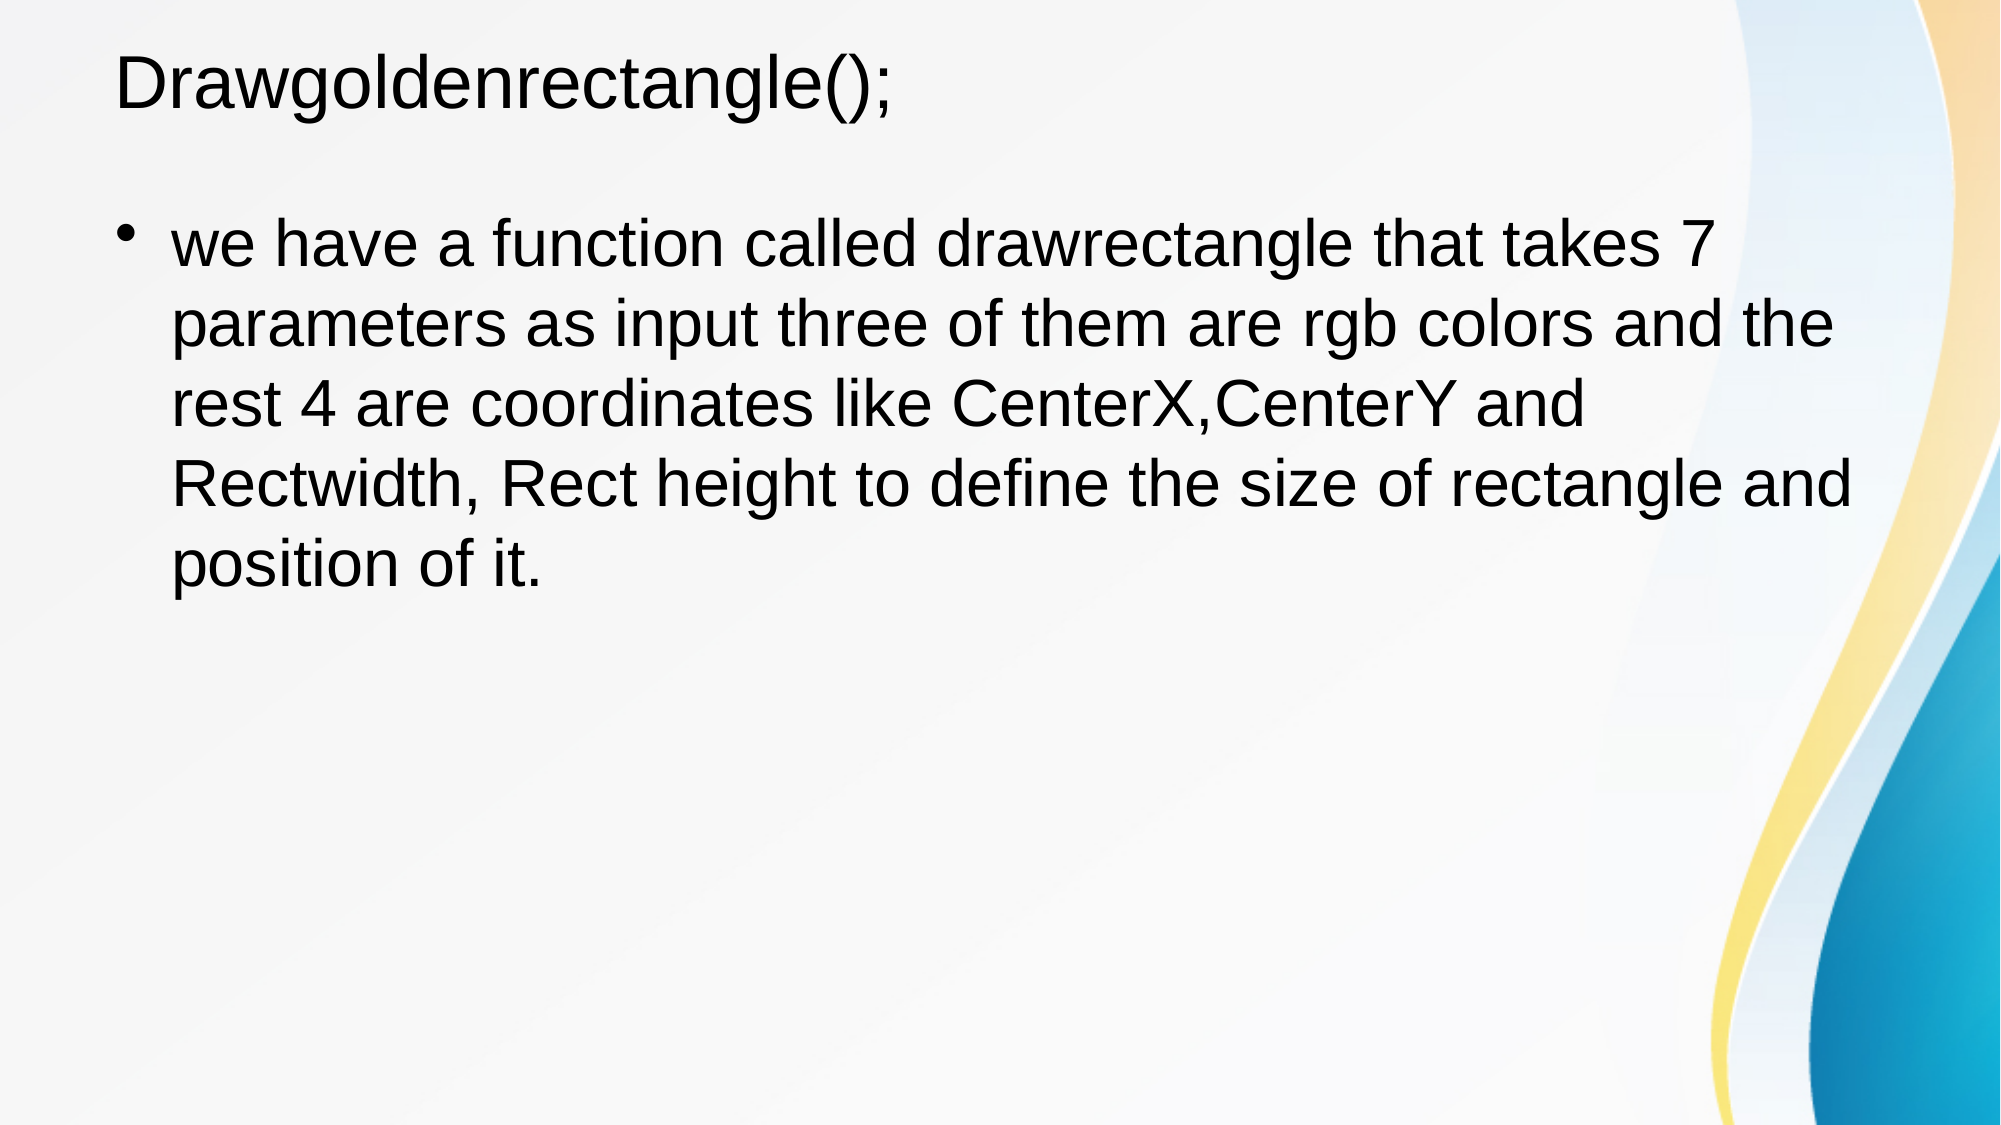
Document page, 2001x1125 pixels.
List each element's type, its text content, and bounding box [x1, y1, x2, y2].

list we have a function called drawrectangle that takes 7 parameters as input three of them are rgb colors and the rest 4 are coordinates like CenterX,CenterY and Rectwidth, Rect height to define the size of rectangle and position of it. [99, 192, 1901, 1006]
picture [0, 0, 2001, 1125]
title Drawgoldenrectangle(); [99, 30, 1901, 127]
